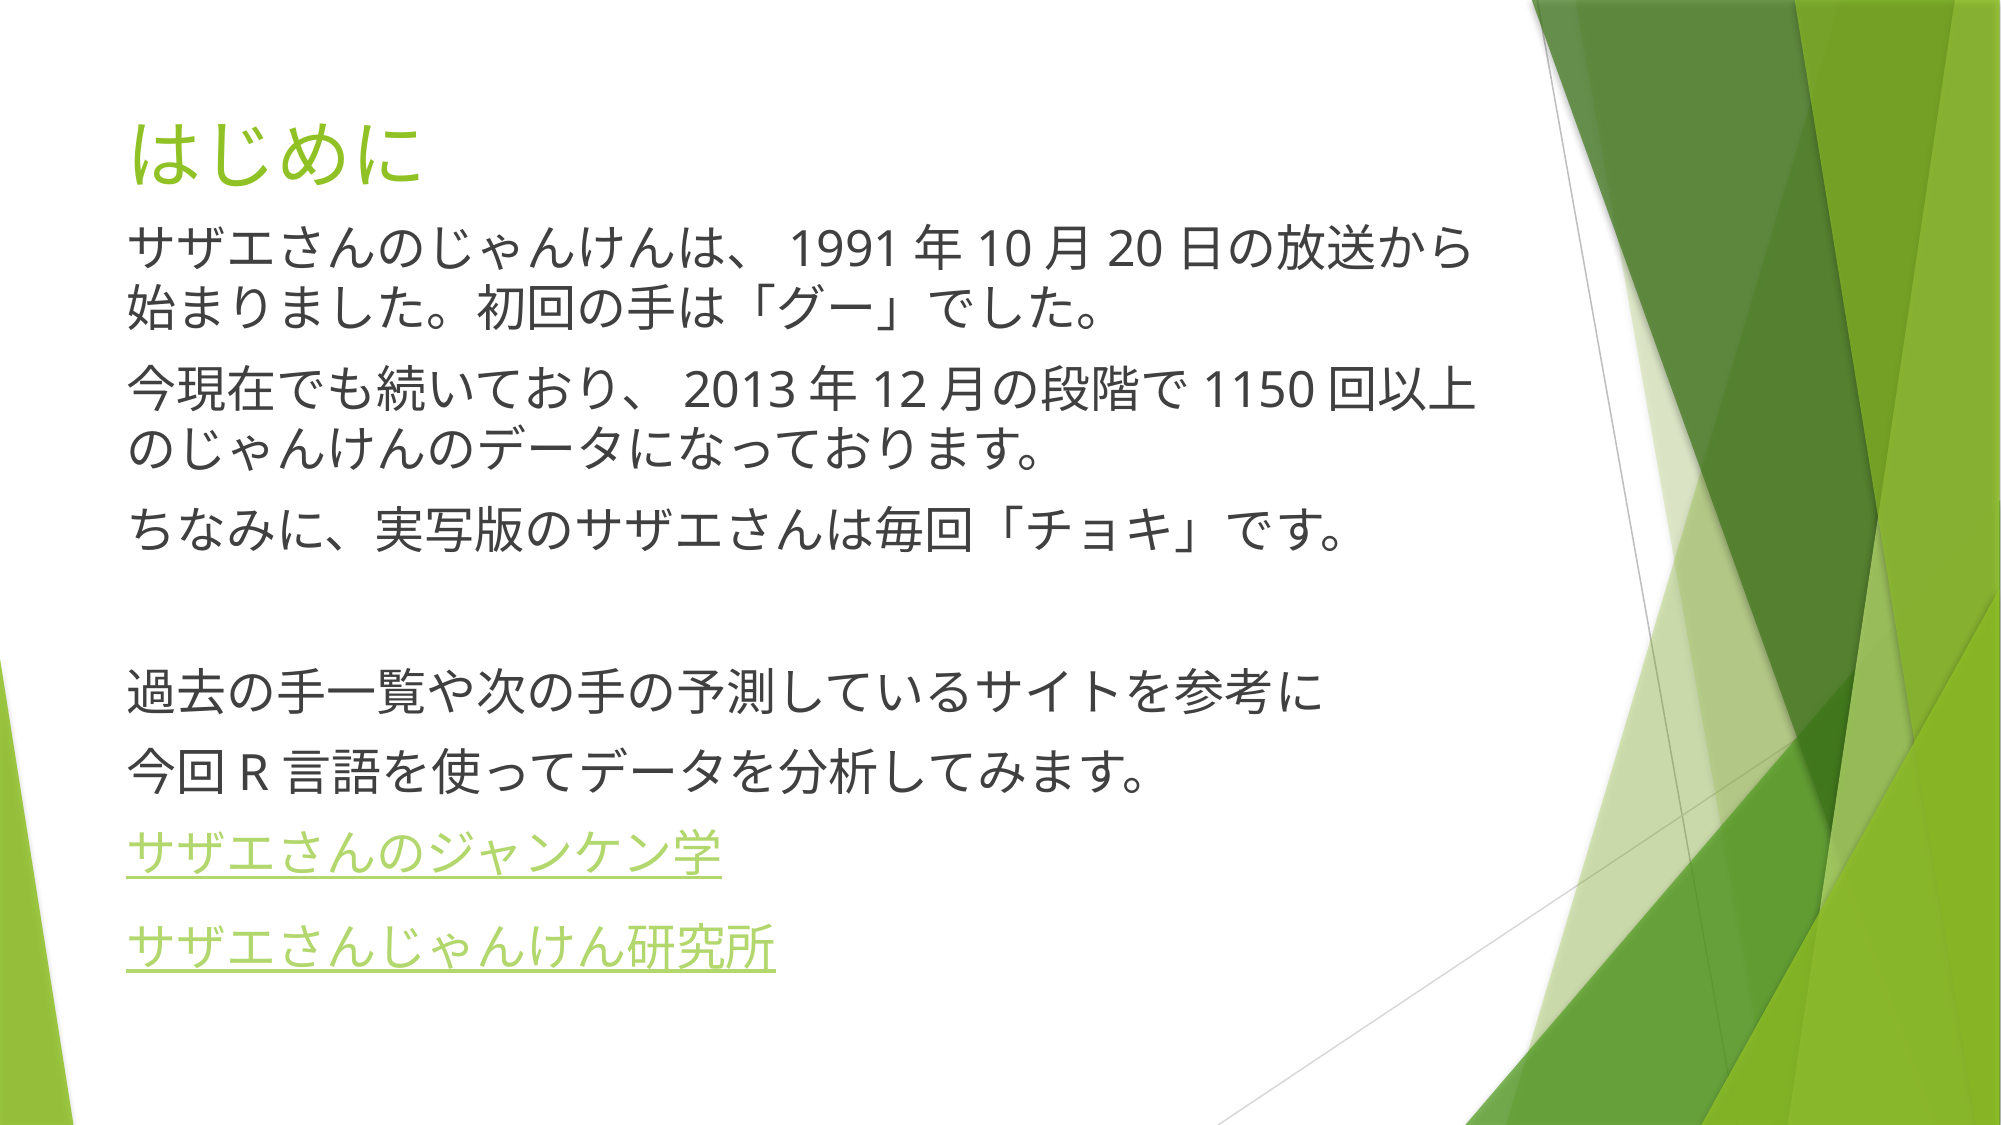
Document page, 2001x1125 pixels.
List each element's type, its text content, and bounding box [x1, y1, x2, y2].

title はじめに [111, 99, 1522, 209]
list サザエさんのじゃんけんは、1991年10月20日の放送から始まりました。初回の手は「グー」でした。 今現在でも続いており、2013年12月の段階で1150回以上のじゃんけんのデータになっております。 ちなみに、実写版のサザエさんは毎回「チョキ」です。 過去の手一覧や次の手の予測しているサイトを参考に 今回R言語を使ってデータを分析してみます。 サザエさんのジャンケン学 サザエさんじゃんけん研究所 [111, 209, 1522, 1063]
